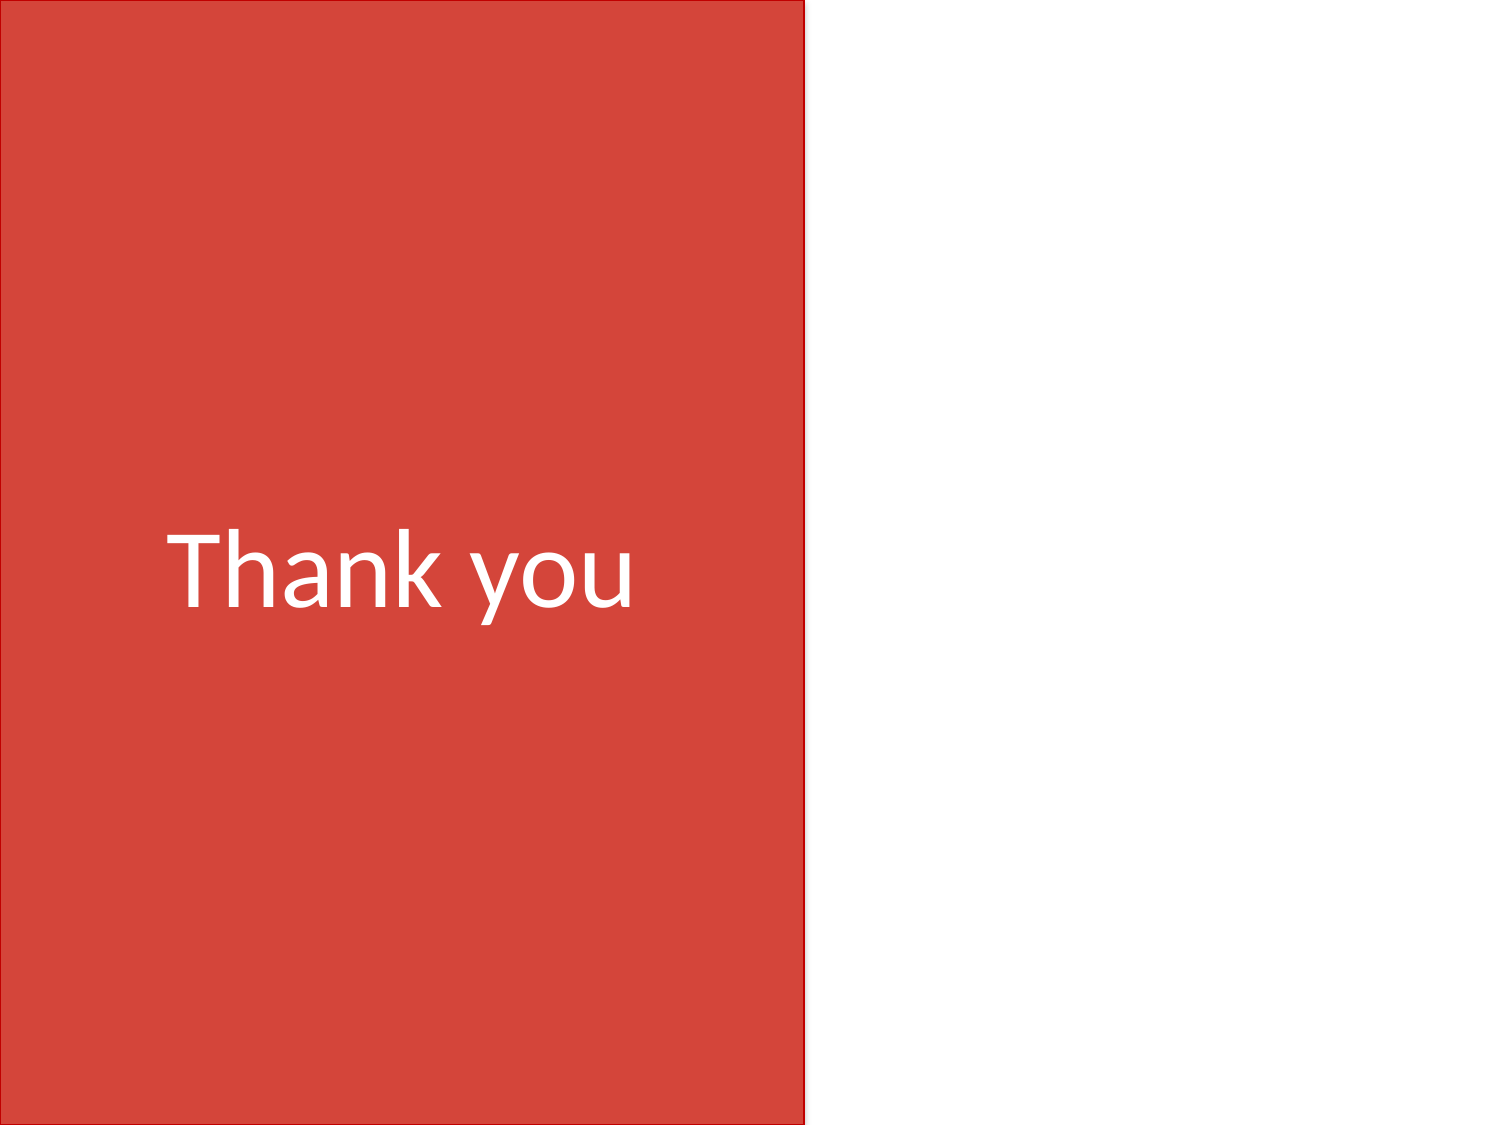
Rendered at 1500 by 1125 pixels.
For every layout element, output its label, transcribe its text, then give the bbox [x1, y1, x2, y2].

text_box Thank you [0, 0, 805, 1125]
